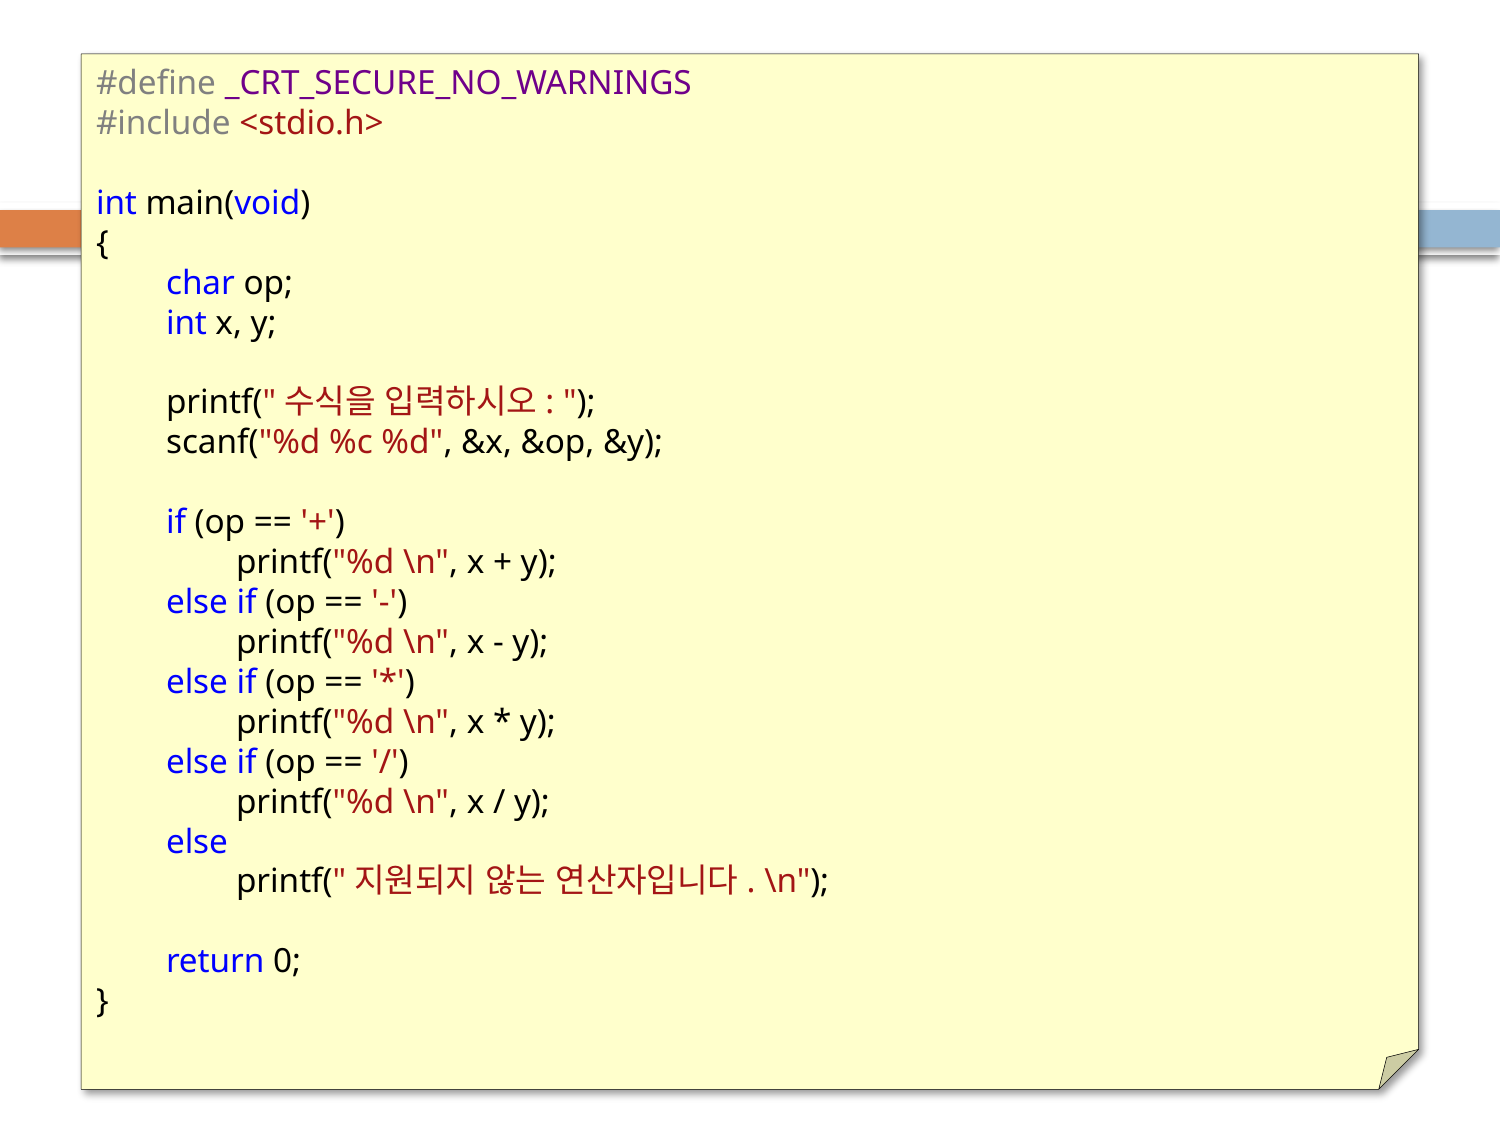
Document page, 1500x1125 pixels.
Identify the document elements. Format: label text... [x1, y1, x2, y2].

title Sol: 동전 던지기 게임 [1430, 75, 1438, 200]
text_box #define _CRT_SECURE_NO_WARNINGS #include <stdio.h> int main(void) { char op; int x, y; printf("수식을 입력하시오: "); scanf("%d %c %d", &x, &op, &y); if (op == '+') printf("%d \n", x + y); else if (op == '-') printf("%d \n", x - y); else if (op == '*') printf("%d \n", x * y); else if (op == '/') printf("%d \n", x / y); else printf("지원되지 않는 연산자입니다. \n"); return 0; } [79, 75, 1421, 1091]
text_box [0, 0, 1500, 75]
